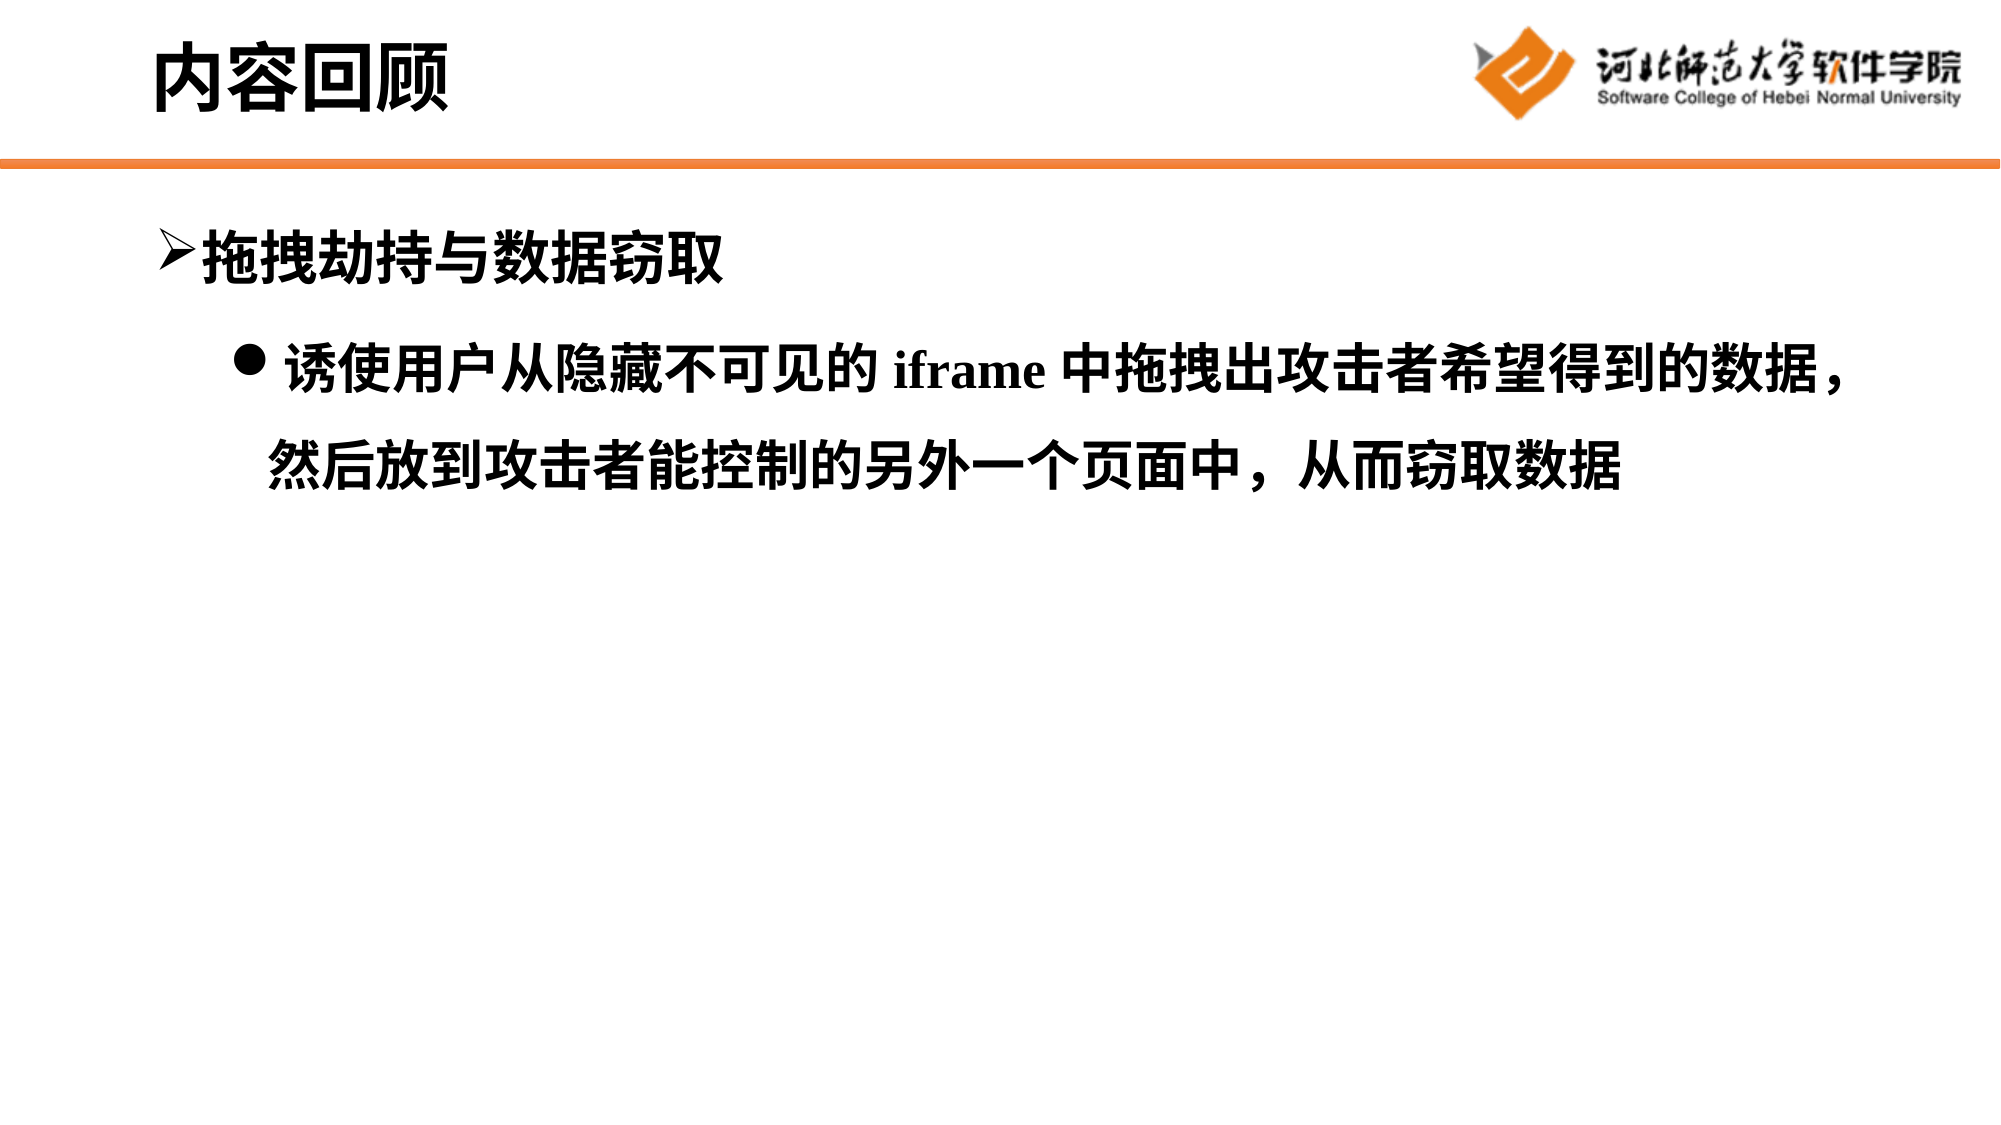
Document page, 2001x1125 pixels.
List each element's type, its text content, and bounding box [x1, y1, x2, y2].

list 拖拽劫持与数据窃取 诱使用户从隐藏不可见的iframe中拖拽出攻击者希望得到的数据，然后放到攻击者能控制的另外一个页面中，从而窃取数据 [139, 178, 1865, 988]
picture [1861, 18, 1988, 126]
title 内容回顾 [135, 8, 1861, 155]
